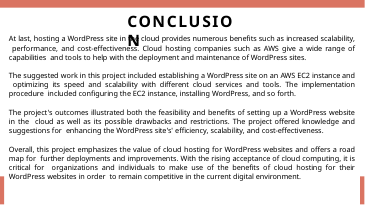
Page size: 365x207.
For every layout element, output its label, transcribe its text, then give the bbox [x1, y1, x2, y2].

text_box [360, 176, 365, 205]
text_box [0, 176, 5, 205]
title CONCLUSION [125, 9, 240, 32]
text_box [0, 0, 365, 8]
text_box At last, hosting a WordPress site in the cloud provides numerous beneﬁts such as increased scalability, performance, and cost-effectiveness. Cloud hosting companies such as AWS give a wide range of capabilities and tools to help with the deployment and maintenance of WordPress sites. The suggested work in this project included establishing a WordPress site on an AWS EC2 instance and optimizing its speed and scalability with different cloud services and tools. The implementation procedure included conﬁguring the EC2 instance, installing WordPress, and so forth. The project's outcomes illustrated both the feasibility and beneﬁts of setting up a WordPress website in the cloud as well as its possible drawbacks and restrictions. The project offered knowledge and suggestions for enhancing the WordPress site's' eﬃciency, scalability, and cost-effectiveness. Overall, this project emphasizes the value of cloud hosting for WordPress websites and offers a road map for further deployments and improvements. With the rising acceptance of cloud computing, it is critical for organizations and individuals to make use of the beneﬁts of cloud hosting for their WordPress websites in order to remain competitive in the current digital environment. [6, 32, 358, 181]
